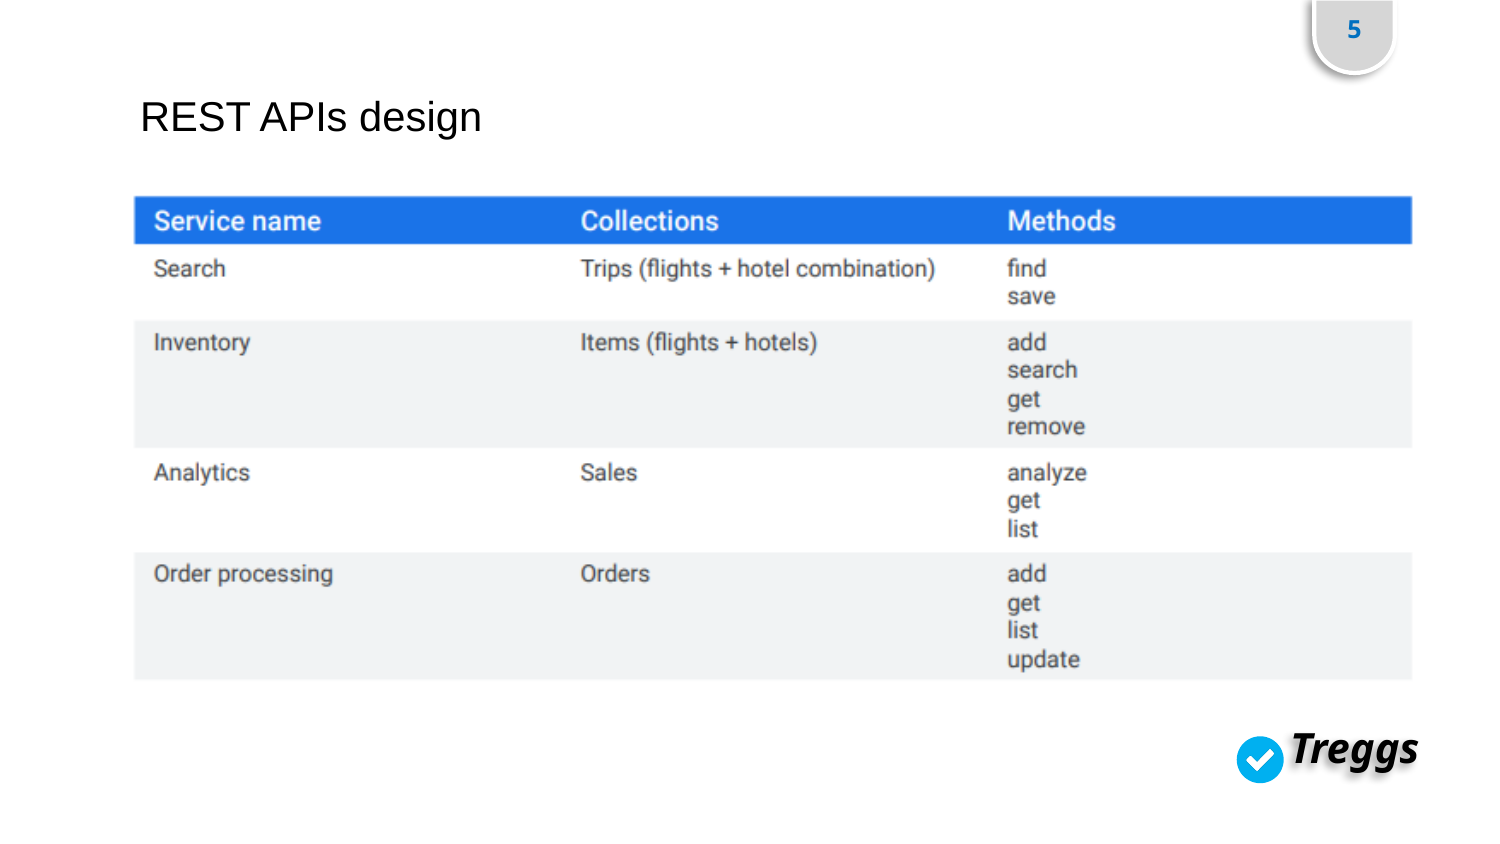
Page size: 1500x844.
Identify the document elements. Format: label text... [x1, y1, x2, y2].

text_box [1314, 0, 1396, 74]
text_box REST APIs design [125, 81, 498, 147]
picture [104, 181, 1441, 707]
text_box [1236, 706, 1467, 788]
